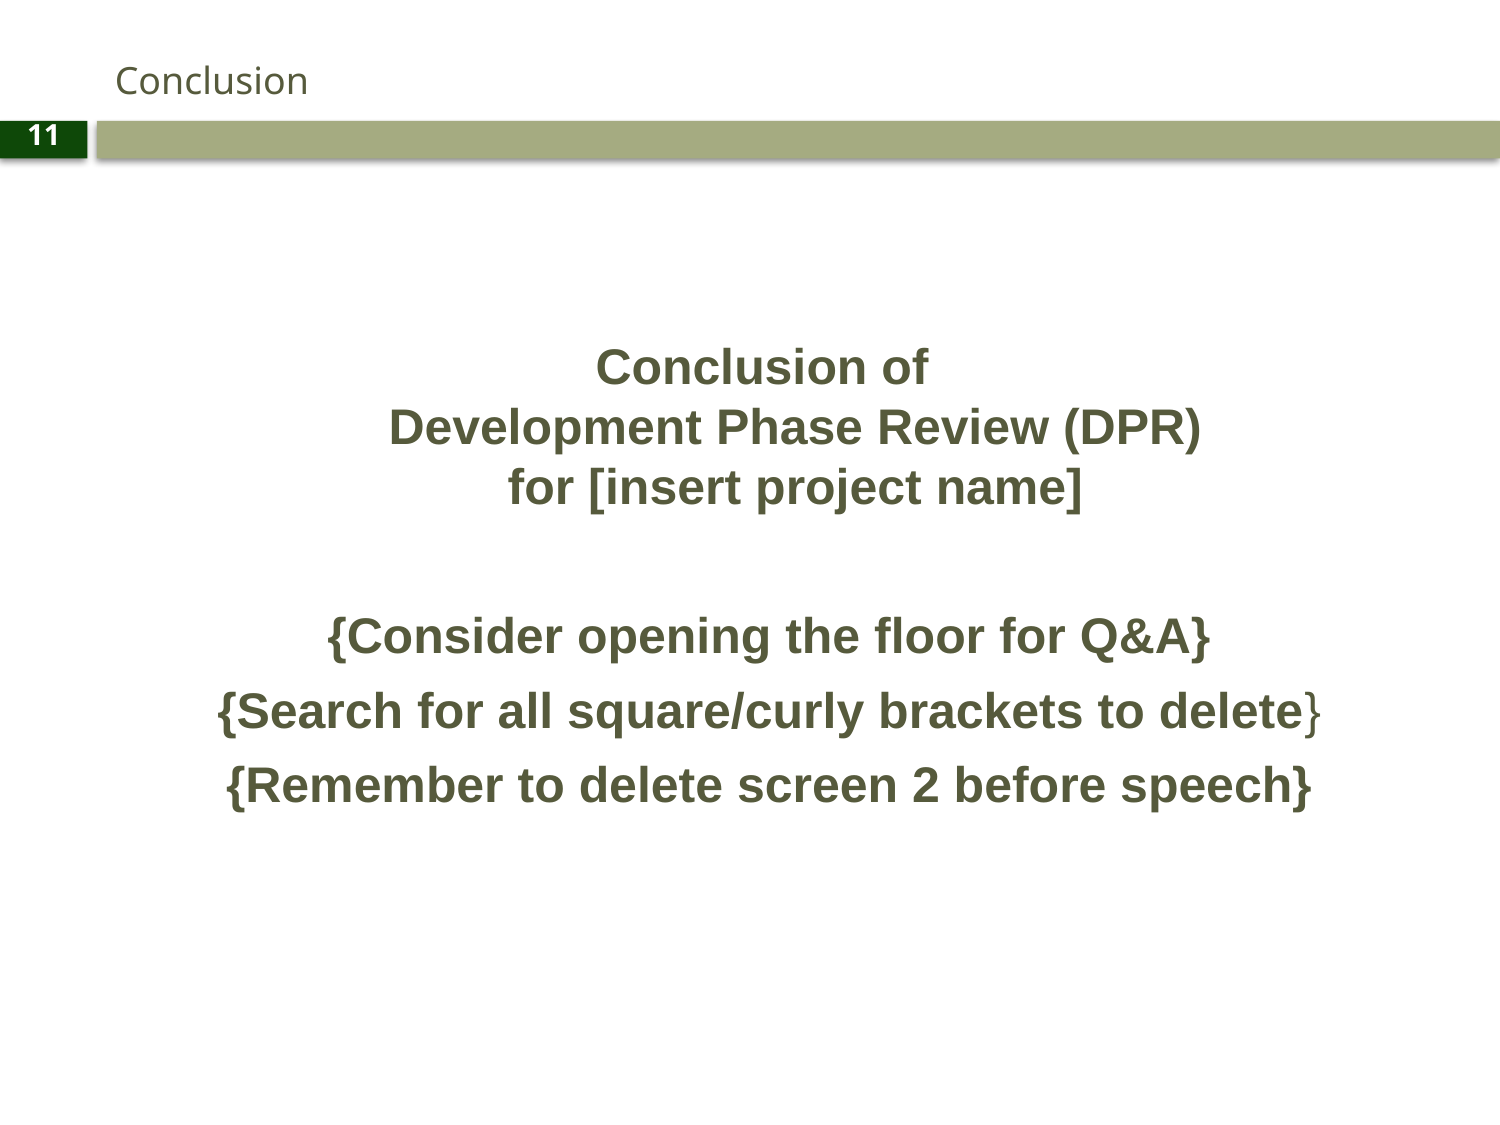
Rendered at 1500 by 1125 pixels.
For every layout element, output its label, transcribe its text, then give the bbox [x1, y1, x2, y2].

slide_number 11 [0, 116, 88, 157]
title Conclusion [99, 37, 1438, 121]
list Conclusion of Development Phase Review (DPR) for [insert project name] {Consider opening the floor for Q&A} {Search for all square/curly brackets to delete} {Remember to delete screen 2 before speech} [100, 262, 1438, 1000]
